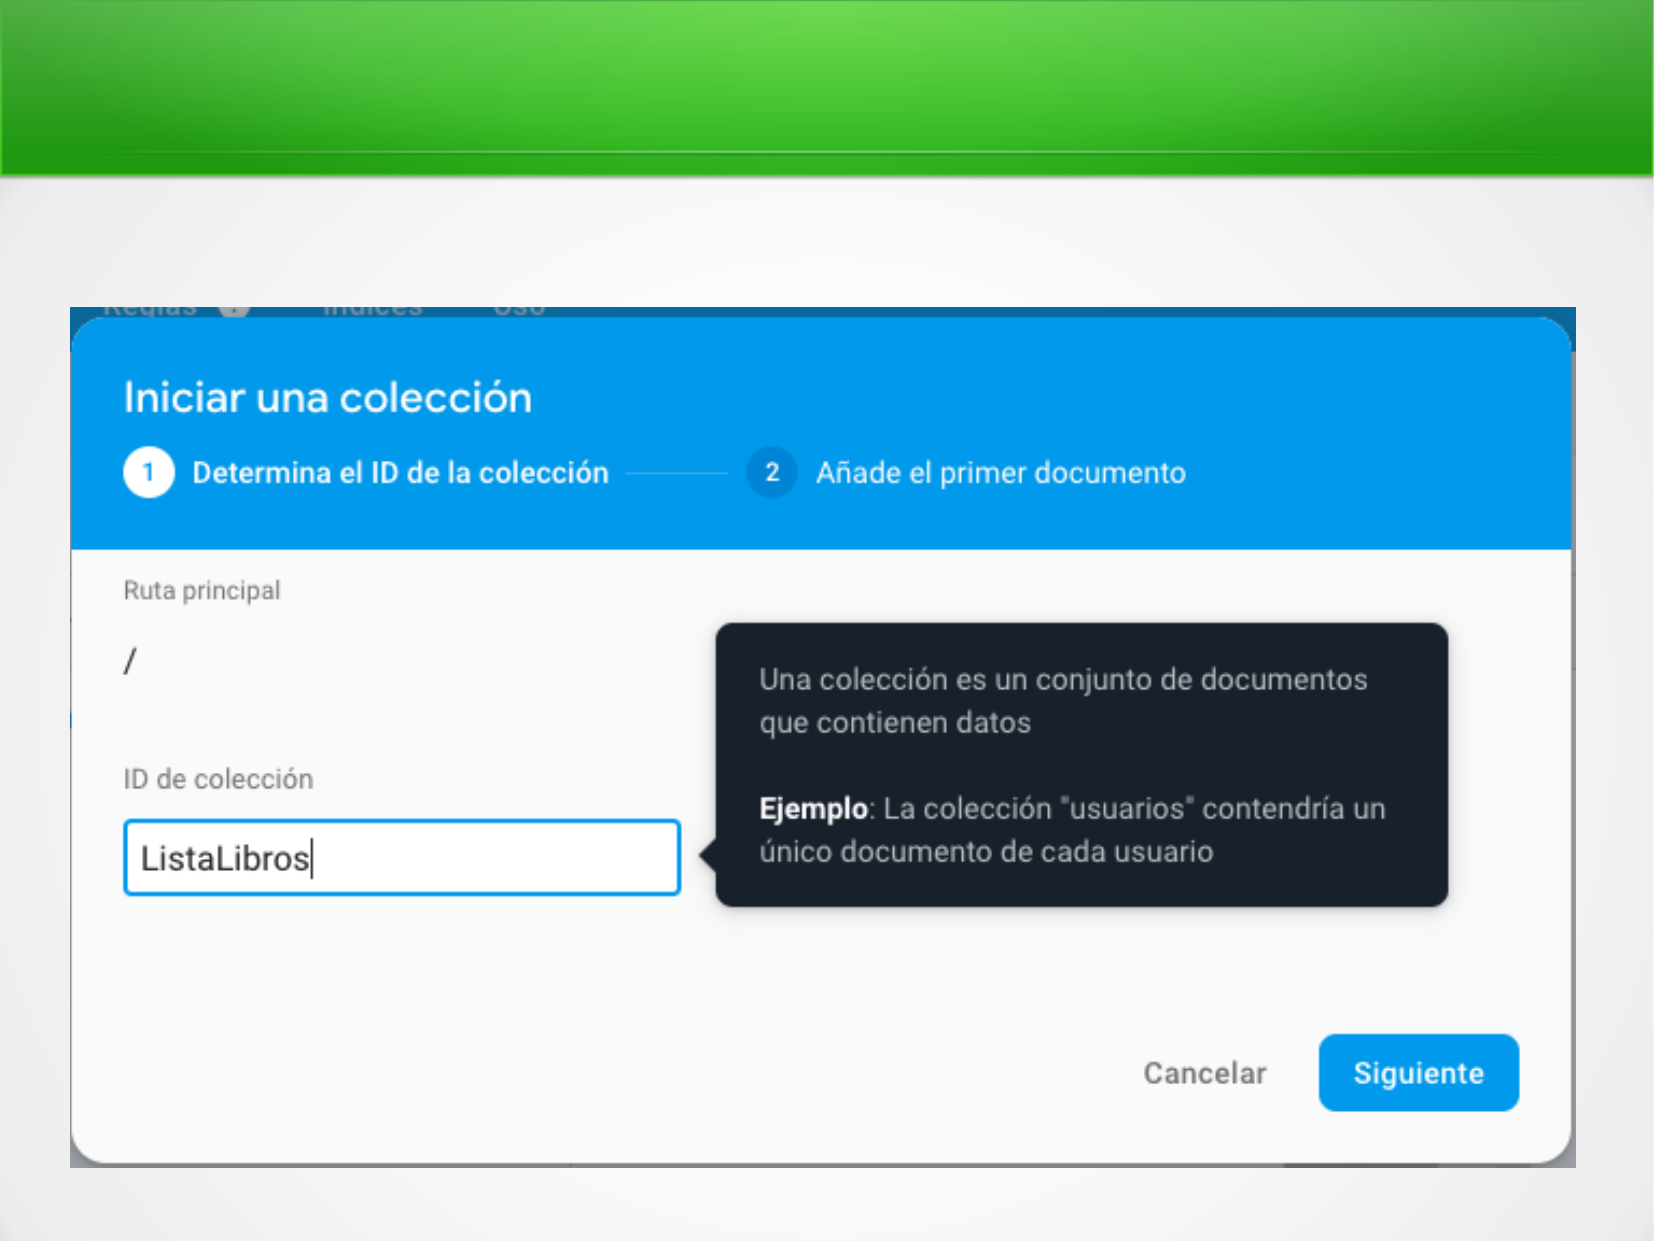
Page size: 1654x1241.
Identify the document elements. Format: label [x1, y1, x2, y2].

picture [0, 0, 1654, 1241]
text_box [82, 11, 1571, 154]
